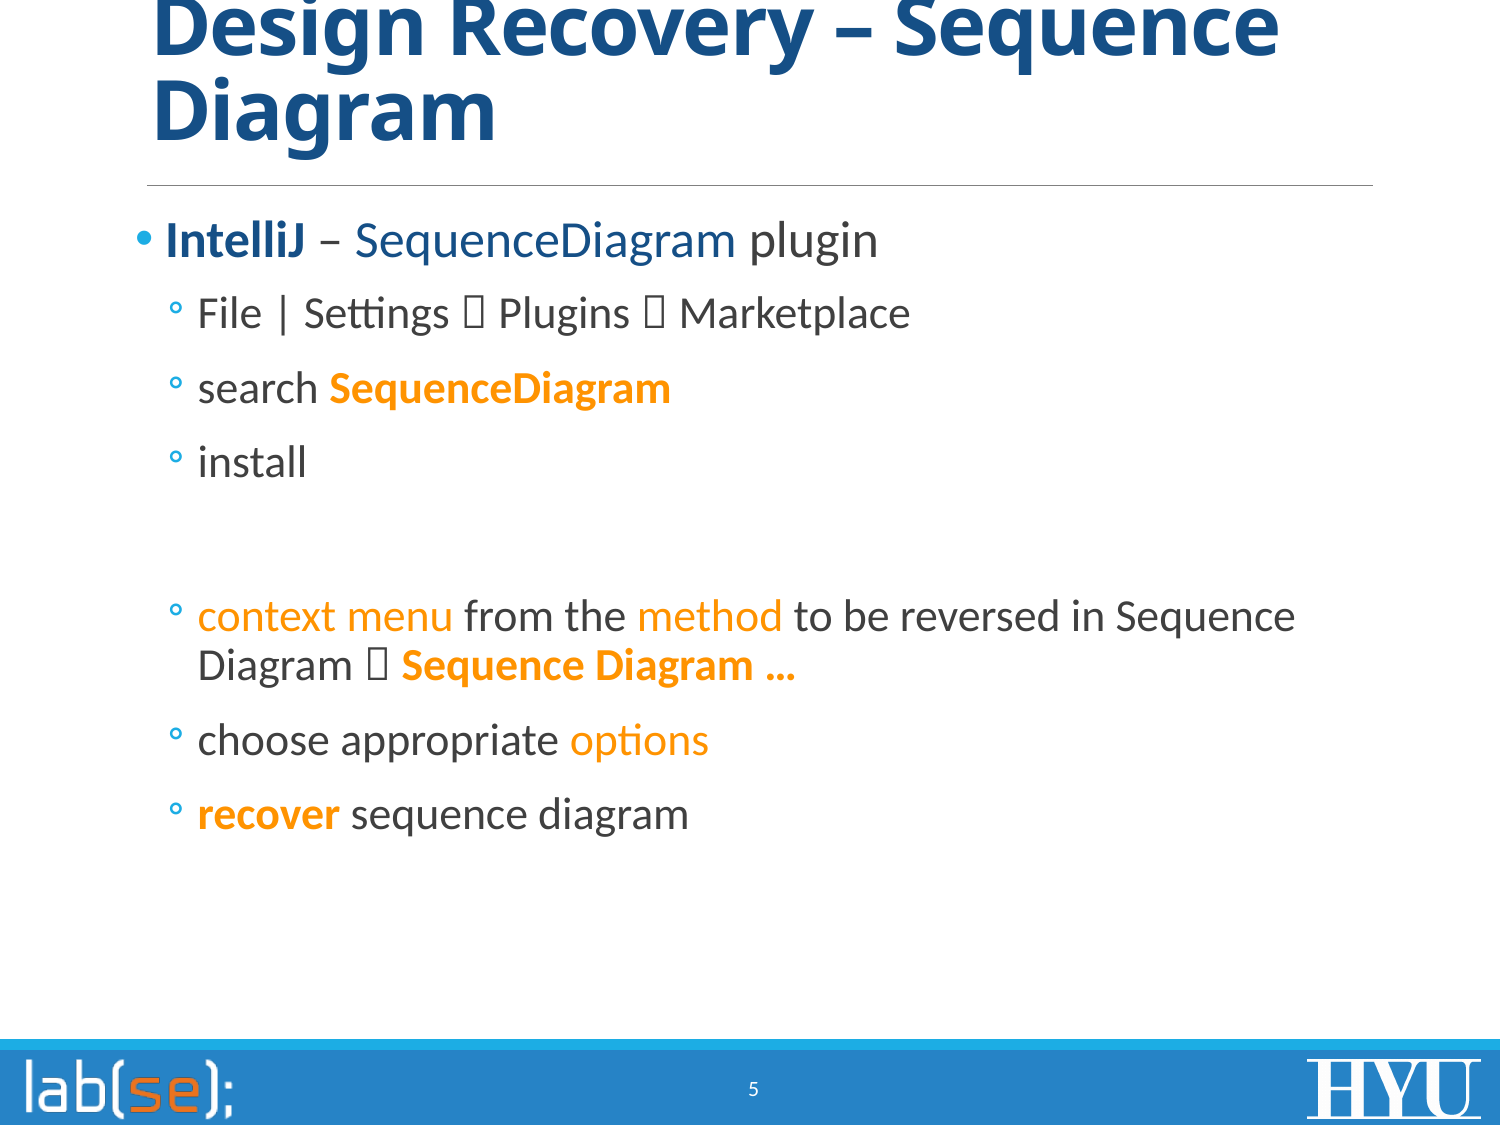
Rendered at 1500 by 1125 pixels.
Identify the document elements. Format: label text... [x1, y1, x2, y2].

list IntelliJ – SequenceDiagram plugin File | Settings  Plugins  Marketplace search SequenceDiagram install context menu from the method to be reversed in Sequence Diagram  Sequence Diagram … choose appropriate options recover sequence diagram [135, 204, 1373, 1020]
picture [1307, 1059, 1481, 1119]
picture [18, 1050, 240, 1125]
slide_number 5 [673, 1057, 835, 1118]
title Design Recovery – Sequence Diagram [135, 47, 1373, 166]
